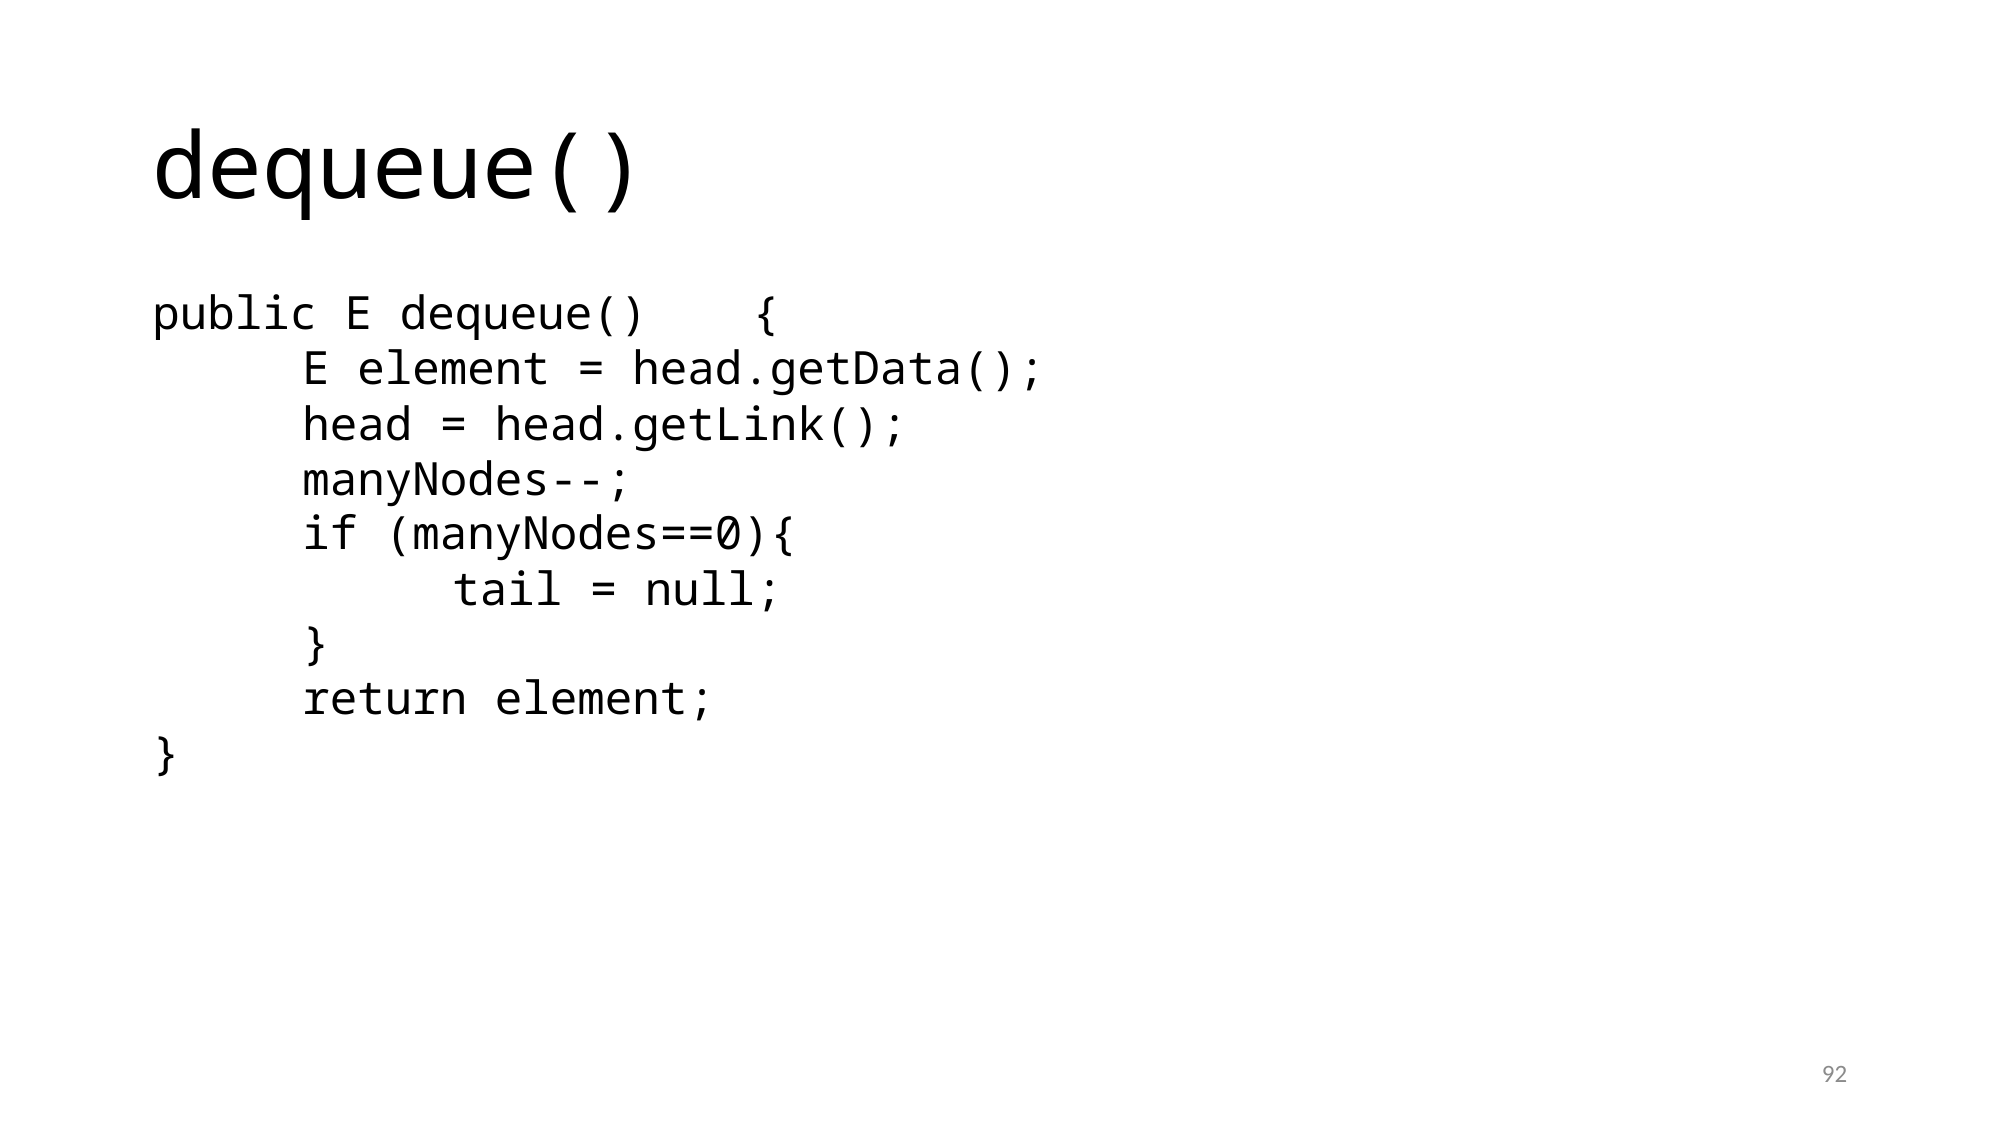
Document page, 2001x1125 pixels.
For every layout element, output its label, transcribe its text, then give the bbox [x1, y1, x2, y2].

title dequeue() [137, 59, 1863, 278]
slide_number 92 [1412, 1042, 1863, 1103]
text_box public E dequeue() { E element = head.getData(); head = head.getLink(); manyNodes--; if (manyNodes==0){ tail = null; } return element; } [137, 276, 1851, 921]
